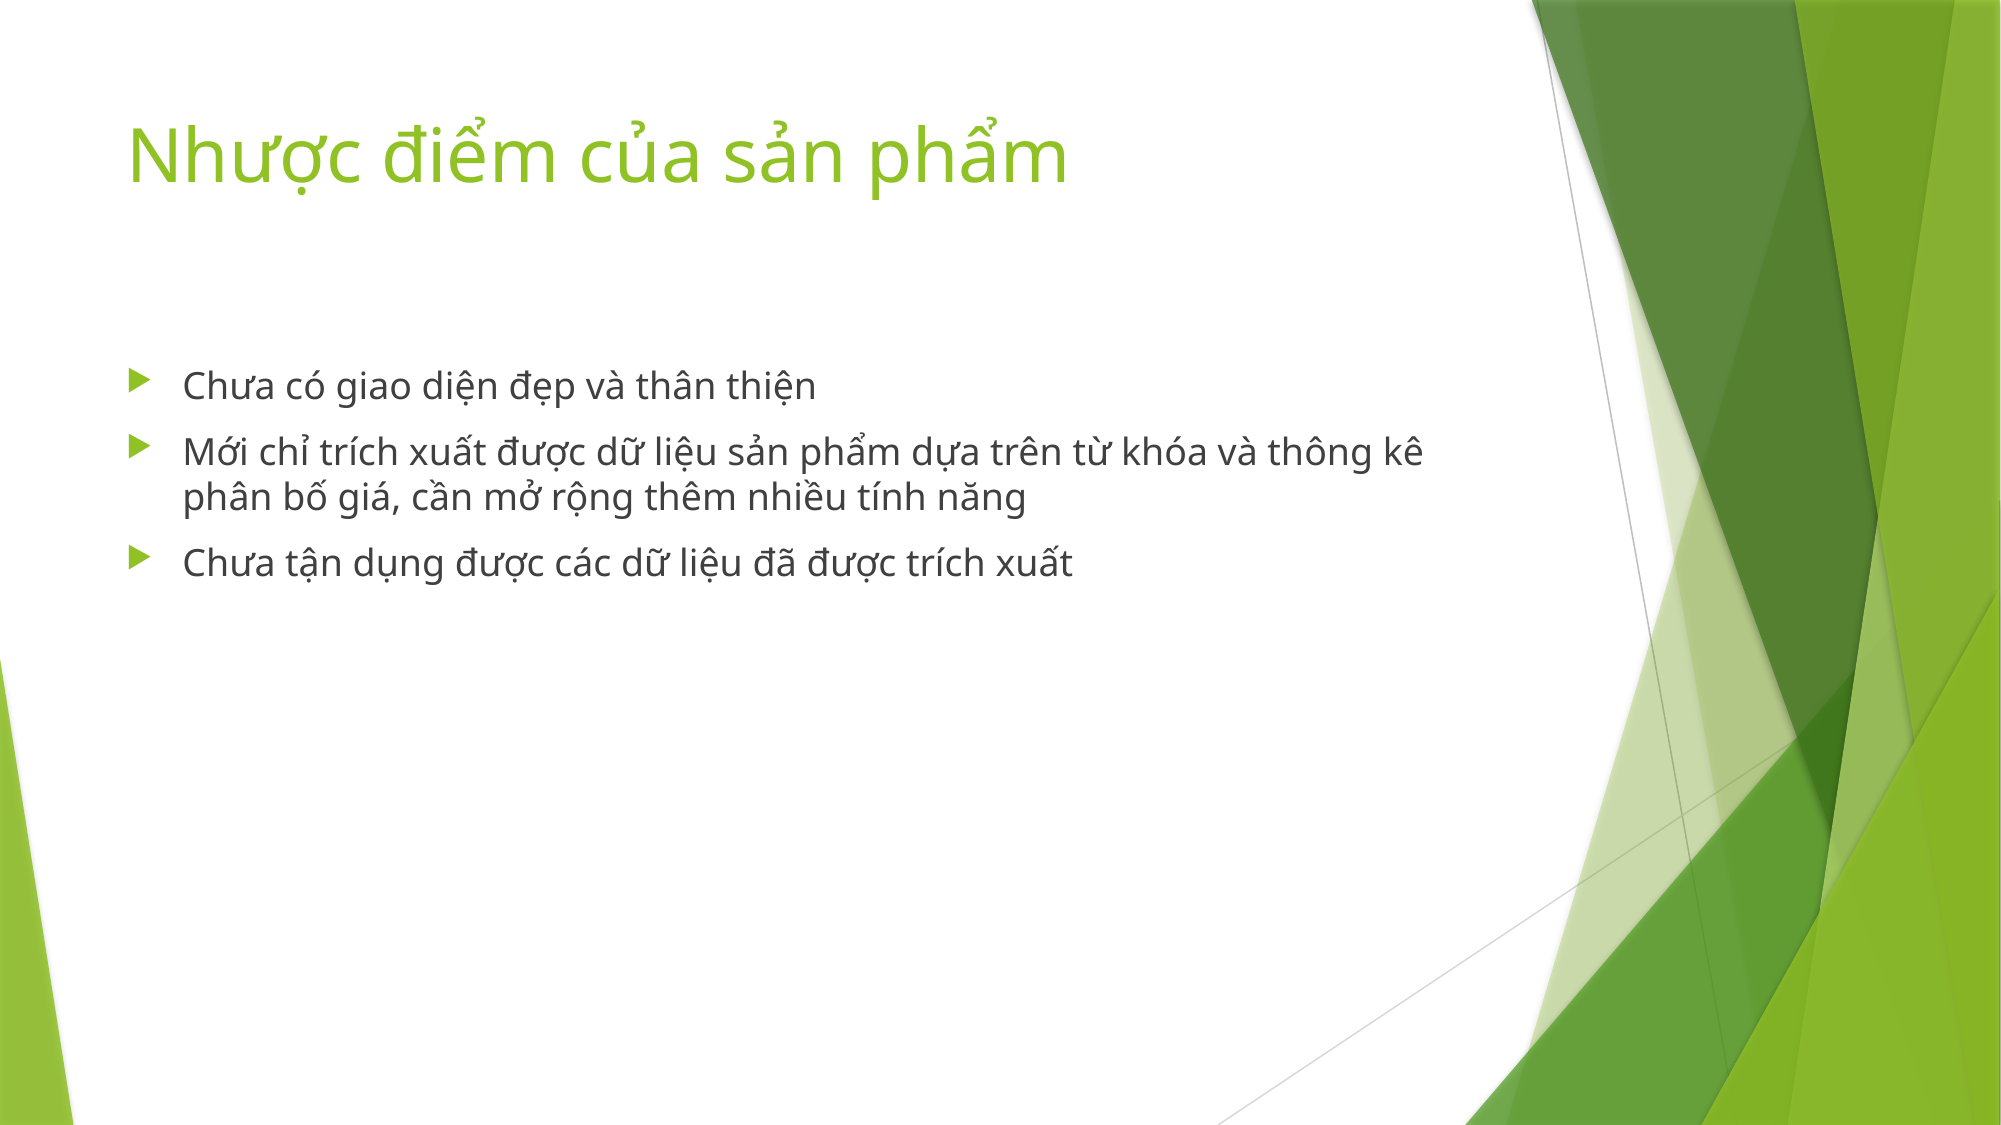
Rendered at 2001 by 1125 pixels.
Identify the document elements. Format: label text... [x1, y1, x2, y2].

list Chưa có giao diện đẹp và thân thiện Mới chỉ trích xuất được dữ liệu sản phẩm dựa trên từ khóa và thông kê phân bố giá, cần mở rộng thêm nhiều tính năng Chưa tận dụng được các dữ liệu đã được trích xuất [111, 354, 1522, 992]
title Nhược điểm của sản phẩm [111, 99, 1522, 317]
